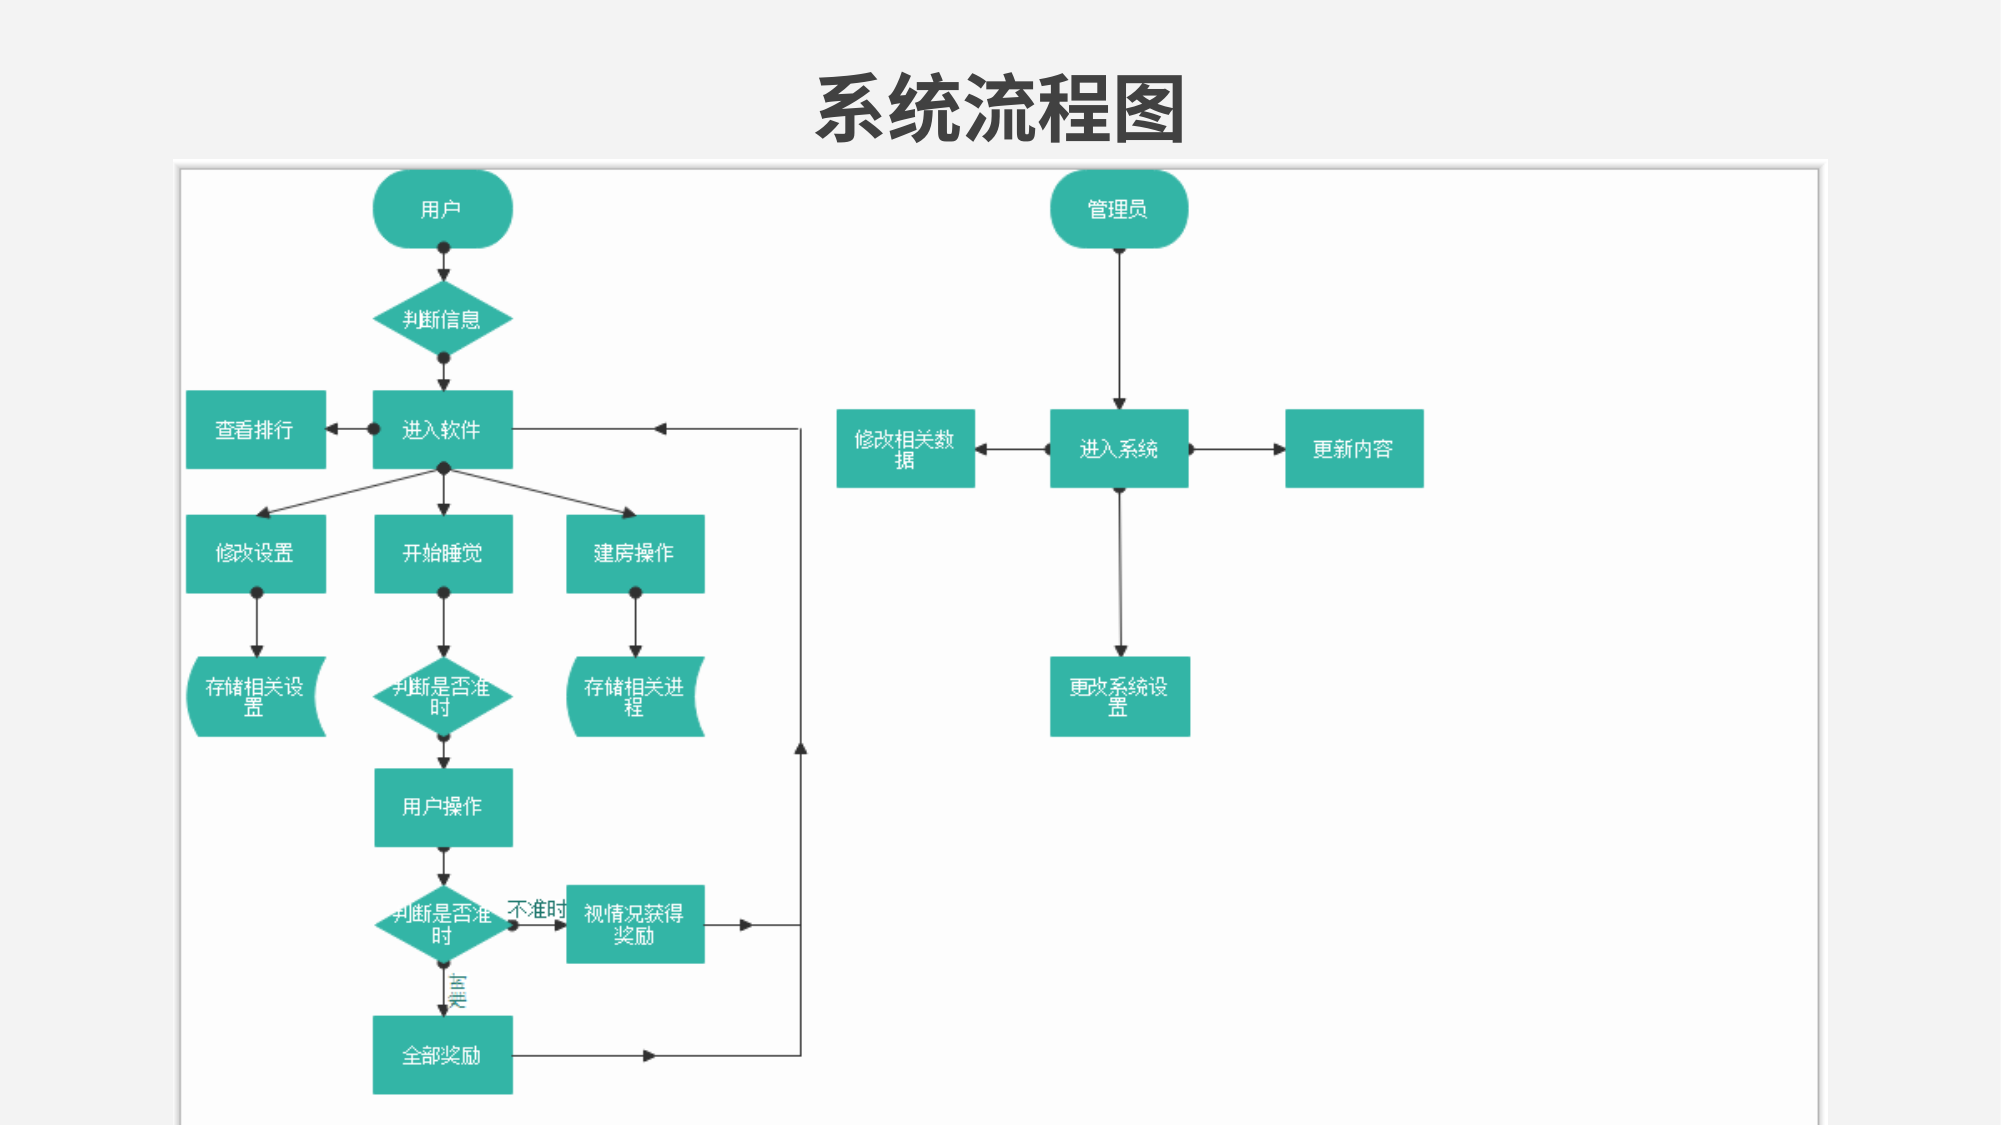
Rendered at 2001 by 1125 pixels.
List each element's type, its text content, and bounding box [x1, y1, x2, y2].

text_box 系统流程图 [616, 53, 1385, 158]
picture [173, 159, 1828, 1125]
